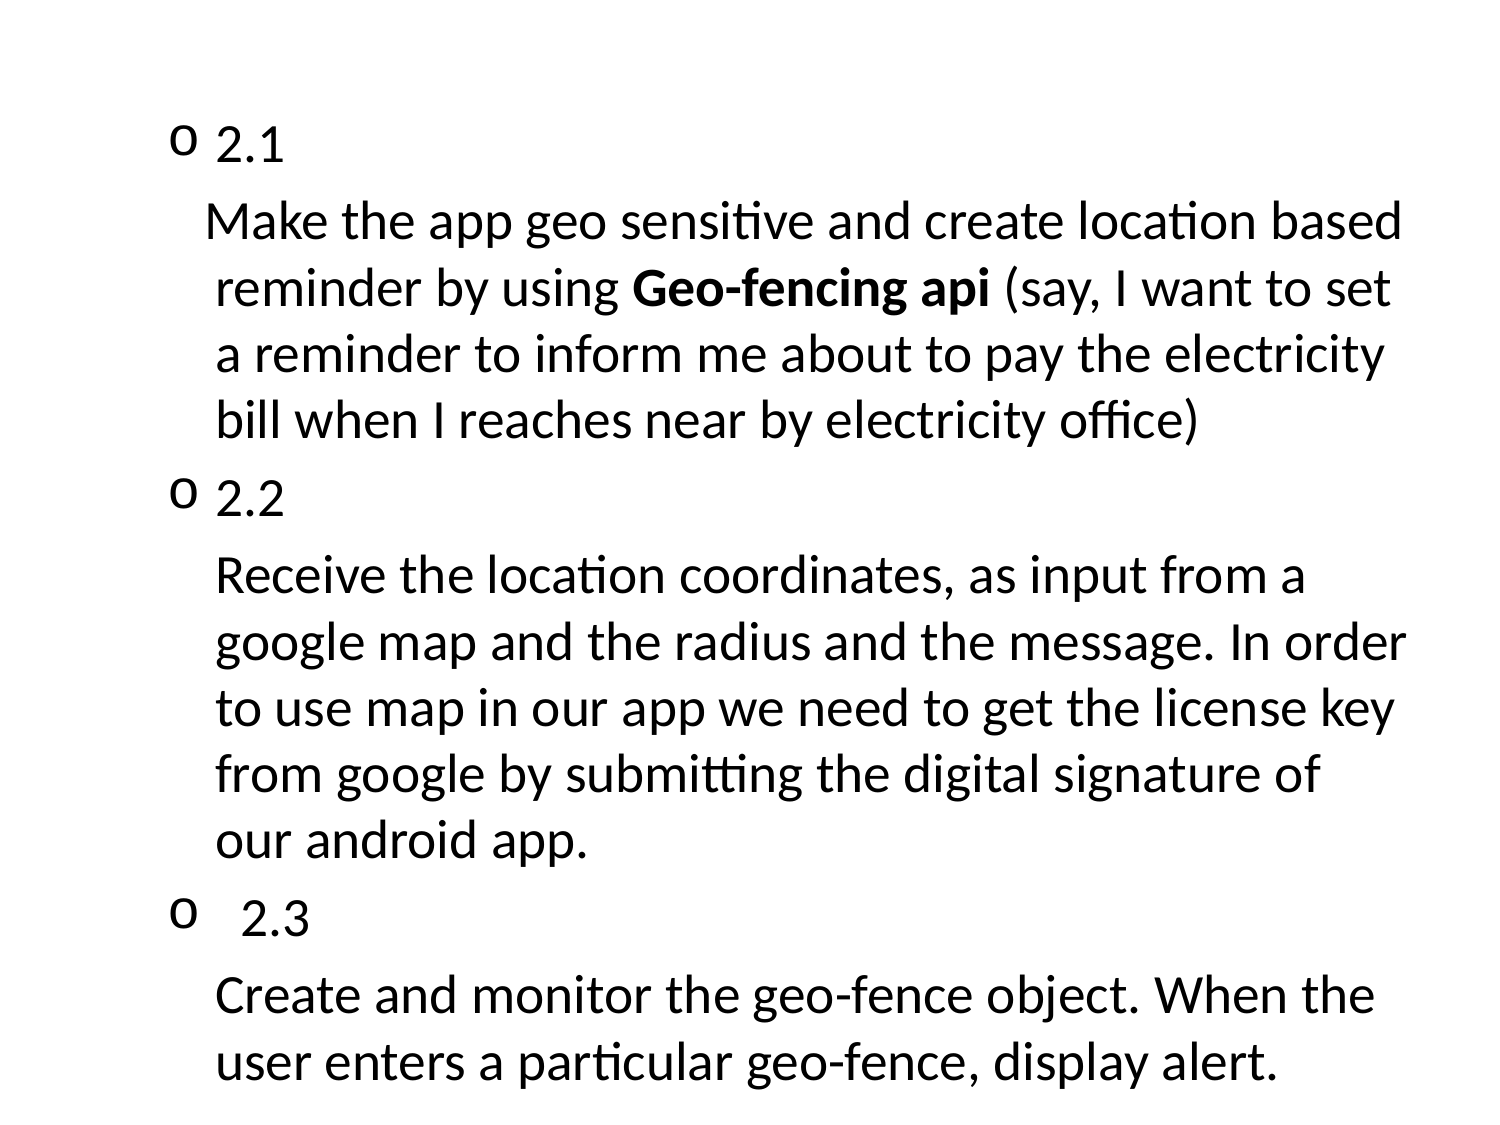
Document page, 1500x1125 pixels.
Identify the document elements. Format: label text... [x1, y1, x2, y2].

list 2.1 Make the app geo sensitive and create location based reminder by using Geo-fencing api (say, I want to set a reminder to inform me about to pay the electricity bill when I reaches near by electricity office) 2.2 Receive the location coordinates, as input from a google map and the radius and the message. In order to use map in our app we need to get the license key from google by submitting the digital signature of our android app. 2.3 Create and monitor the geo-fence object. When the user enters a particular geo-fence, display alert. [75, 12, 1425, 1125]
